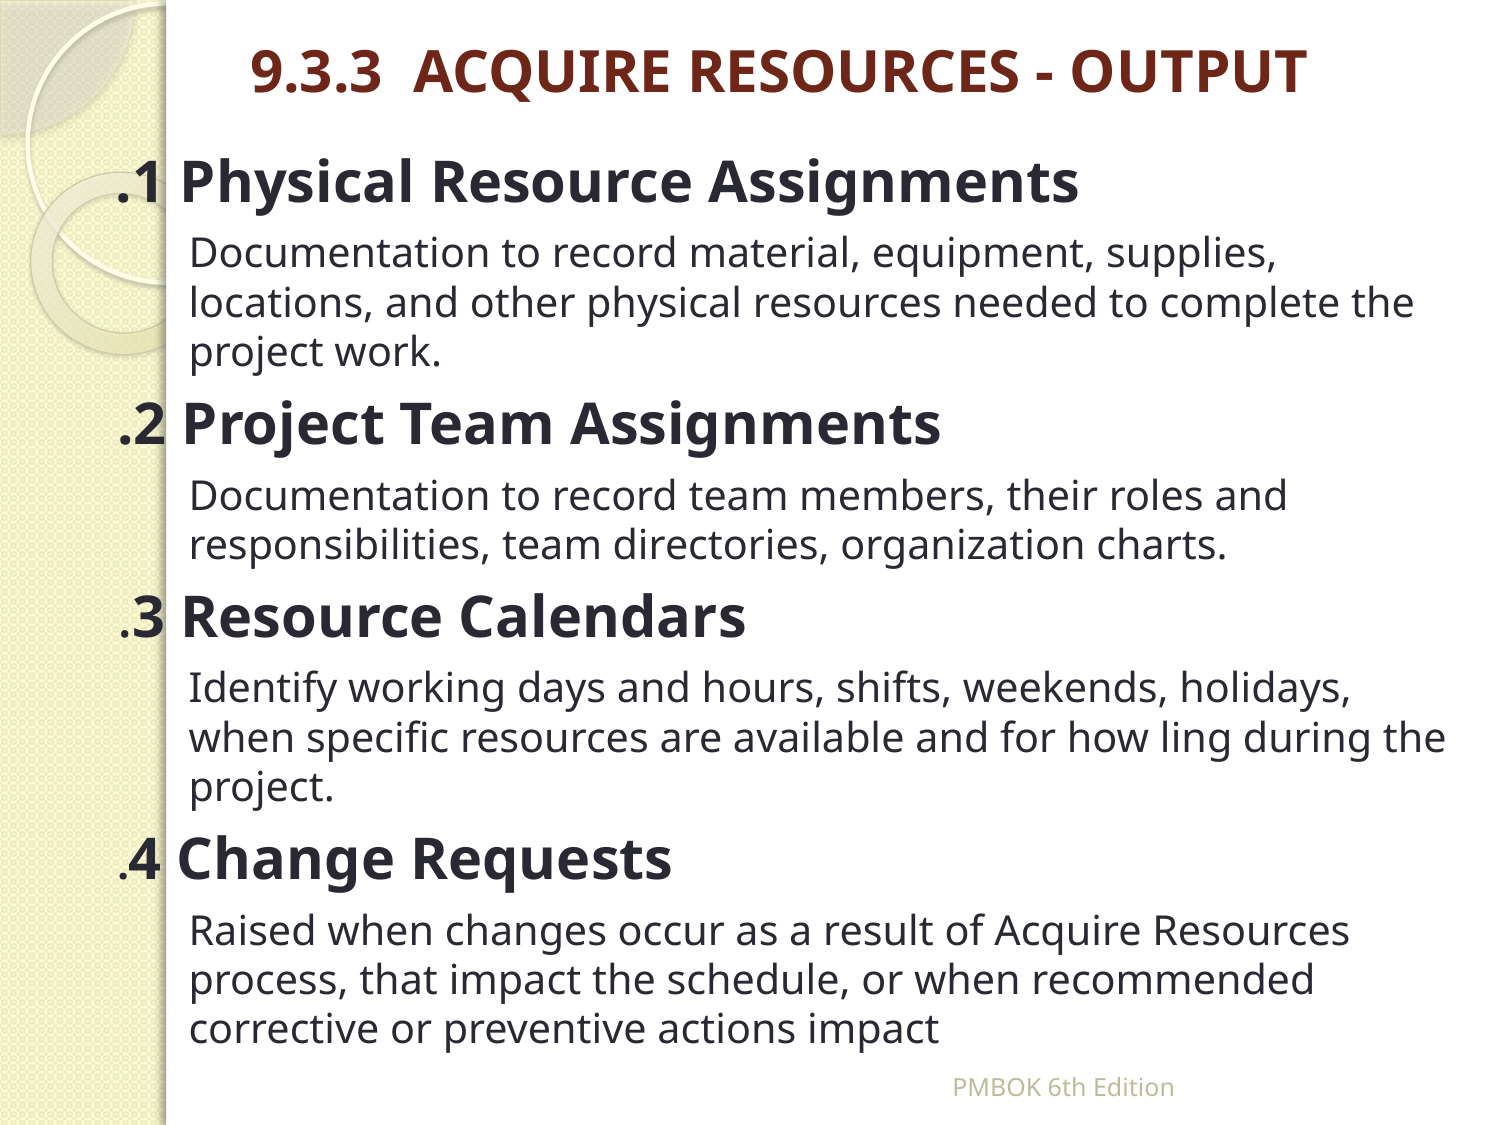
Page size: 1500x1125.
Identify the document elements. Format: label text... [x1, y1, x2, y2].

footer PMBOK 6th Edition [937, 1034, 1413, 1113]
title 9.3.3 ACQUIRE RESOURCES - OUTPUT [235, 0, 1466, 137]
list .1 Physical Resource Assignments Documentation to record material, equipment, supplies, locations, and other physical resources needed to complete the project work. .2 Project Team Assignments Documentation to record team members, their roles and responsibilities, team directories, organization charts. .3 Resource Calendars Identify working days and hours, shifts, weekends, holidays, when specific resources are available and for how ling during the project. .4 Change Requests Raised when changes occur as a result of Acquire Resources process, that impact the schedule, or when recommended corrective or preventive actions impact [87, 137, 1466, 1063]
